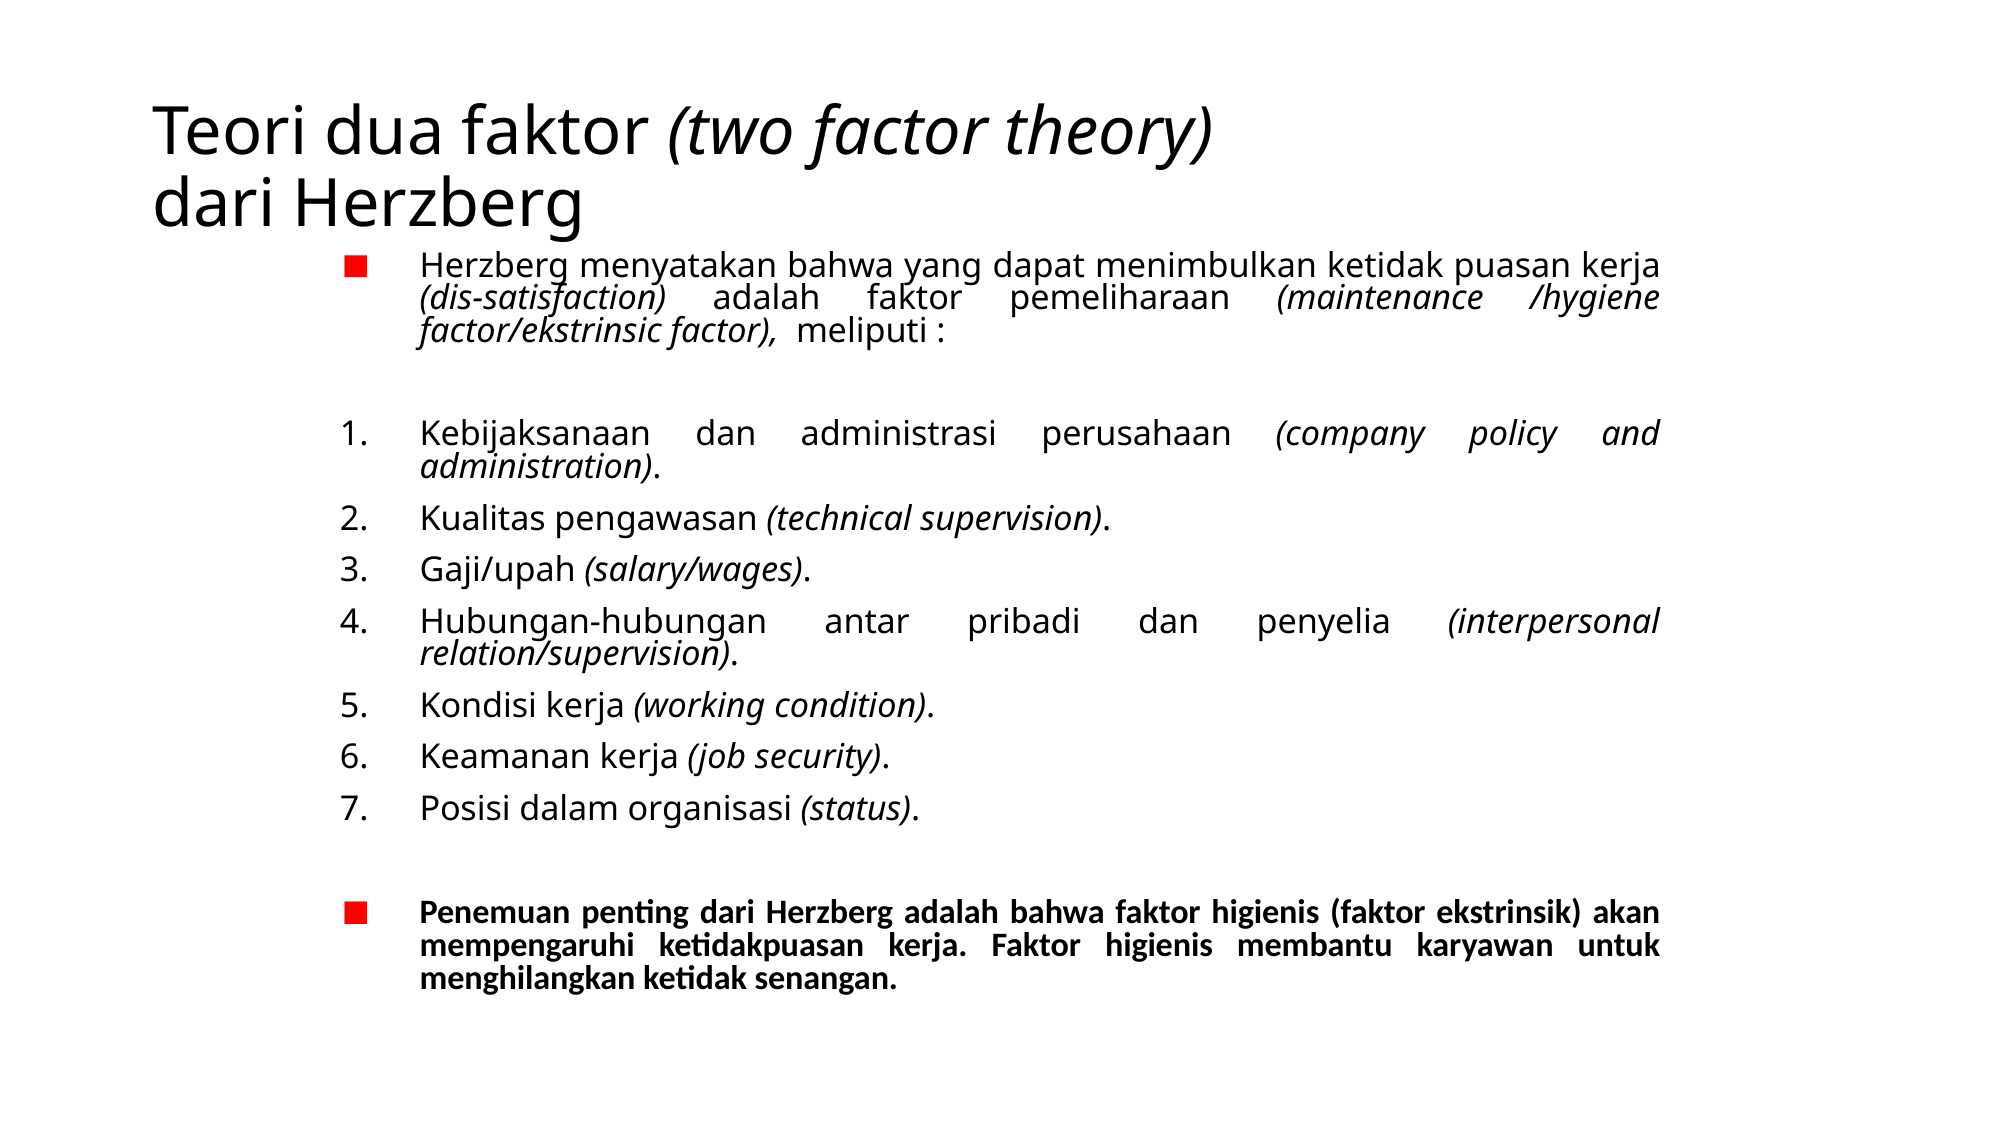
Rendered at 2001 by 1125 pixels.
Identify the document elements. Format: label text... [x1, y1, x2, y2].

picture [339, 896, 367, 924]
list Herzberg menyatakan bahwa yang dapat menimbulkan ketidak puasan kerja (dis-satisfaction) adalah faktor pemeliharaan (maintenance /hygiene factor/ekstrinsic factor), meliputi : Kebijaksanaan dan administrasi perusahaan (company policy and administration). Kualitas pengawasan (technical supervision). Gaji/upah (salary/wages). Hubungan-hubungan antar pribadi dan penyelia (interpersonal relation/supervision). Kondisi kerja (working condition). Keamanan kerja (job security). Posisi dalam organisasi (status). Penemuan penting dari Herzberg adalah bahwa faktor higienis (faktor ekstrinsik) akan mempengaruhi ketidakpuasan kerja. Faktor higienis membantu karyawan untuk menghilangkan ketidak senangan. [324, 243, 1675, 1012]
title Teori dua faktor (two factor theory) dari Herzberg [137, 59, 1863, 278]
picture [339, 250, 367, 277]
